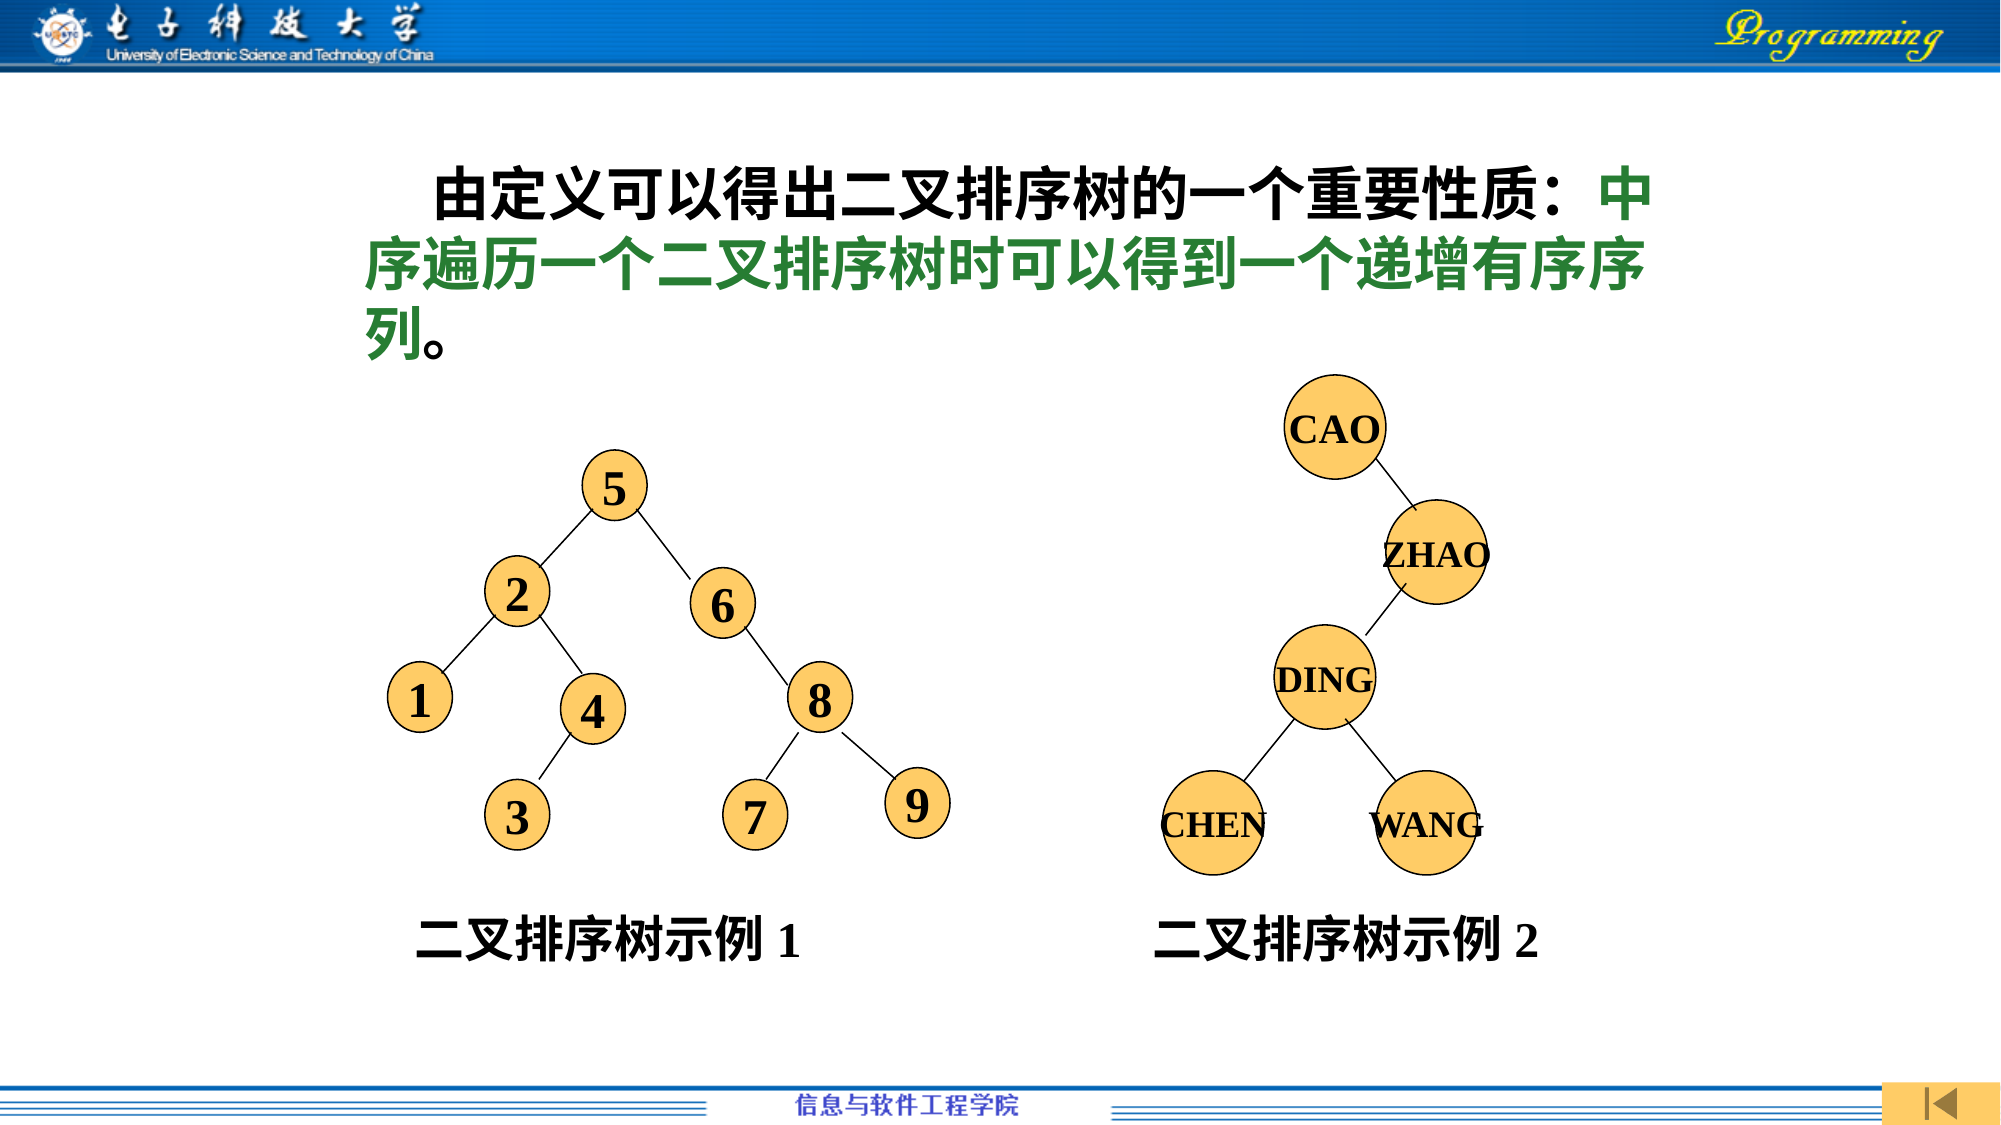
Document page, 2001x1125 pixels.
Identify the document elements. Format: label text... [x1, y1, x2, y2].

picture [0, 0, 2001, 1125]
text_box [387, 449, 963, 976]
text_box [1137, 374, 1613, 976]
text_box 由定义可以得出二叉排序树的一个重要性质：中序遍历一个二叉排序树时可以得到一个递增有序序列。 [349, 149, 1688, 375]
